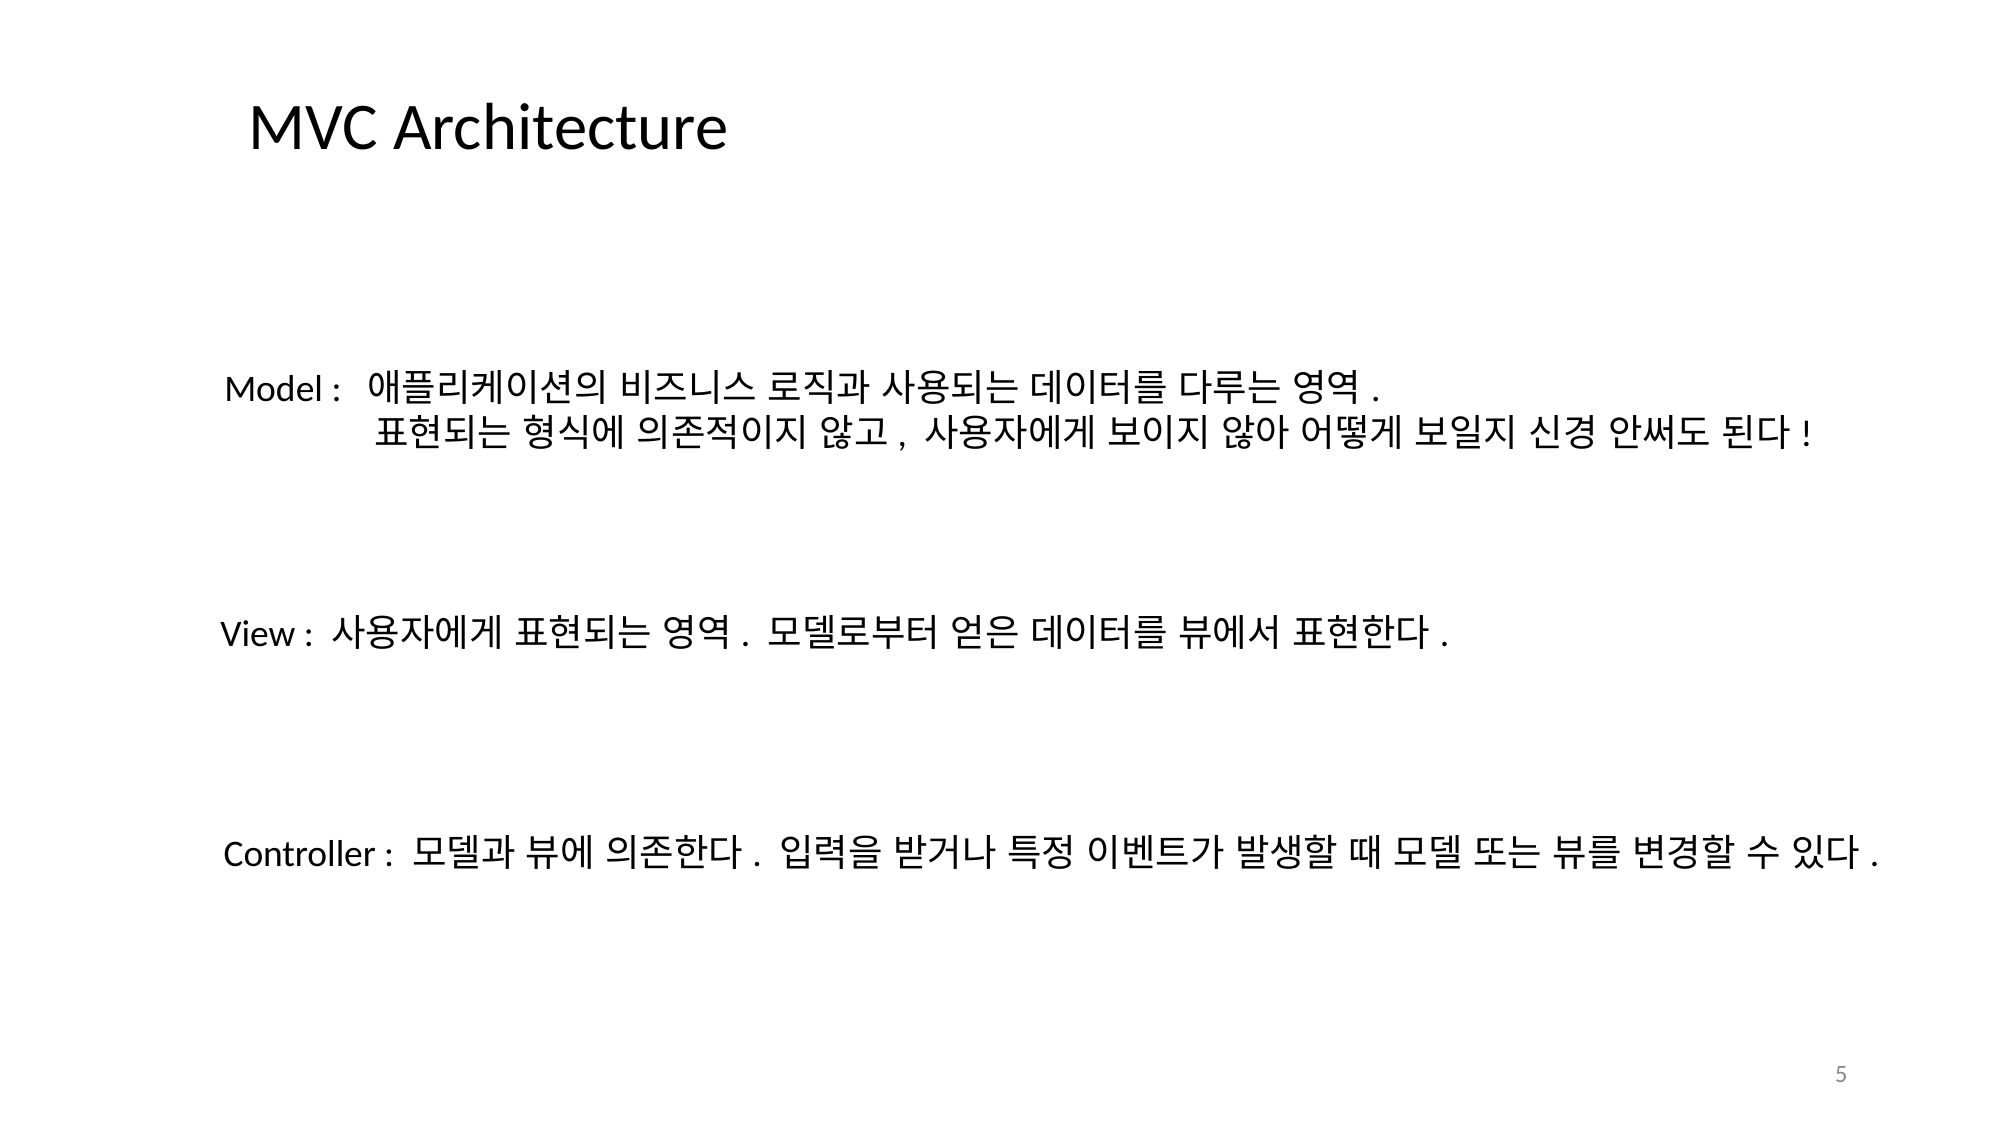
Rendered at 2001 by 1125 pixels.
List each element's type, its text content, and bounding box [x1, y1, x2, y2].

text_box MVC Architecture [234, 76, 744, 171]
text_box Model : 애플리케이션의 비즈니스 로직과 사용되는 데이터를 다루는 영역. 표현되는 형식에 의존적이지 않고, 사용자에게 보이지 않아 어떻게 보일지 신경 안써도 된다! [209, 356, 1828, 462]
text_box Controller : 모델과 뷰에 의존한다. 입력을 받거나 특정 이벤트가 발생할 때 모델 또는 뷰를 변경할 수 있다. [208, 821, 1895, 882]
text_box View : 사용자에게 표현되는 영역. 모델로부터 얻은 데이터를 뷰에서 표현한다. [205, 601, 1465, 662]
slide_number 5 [1412, 1042, 1863, 1103]
